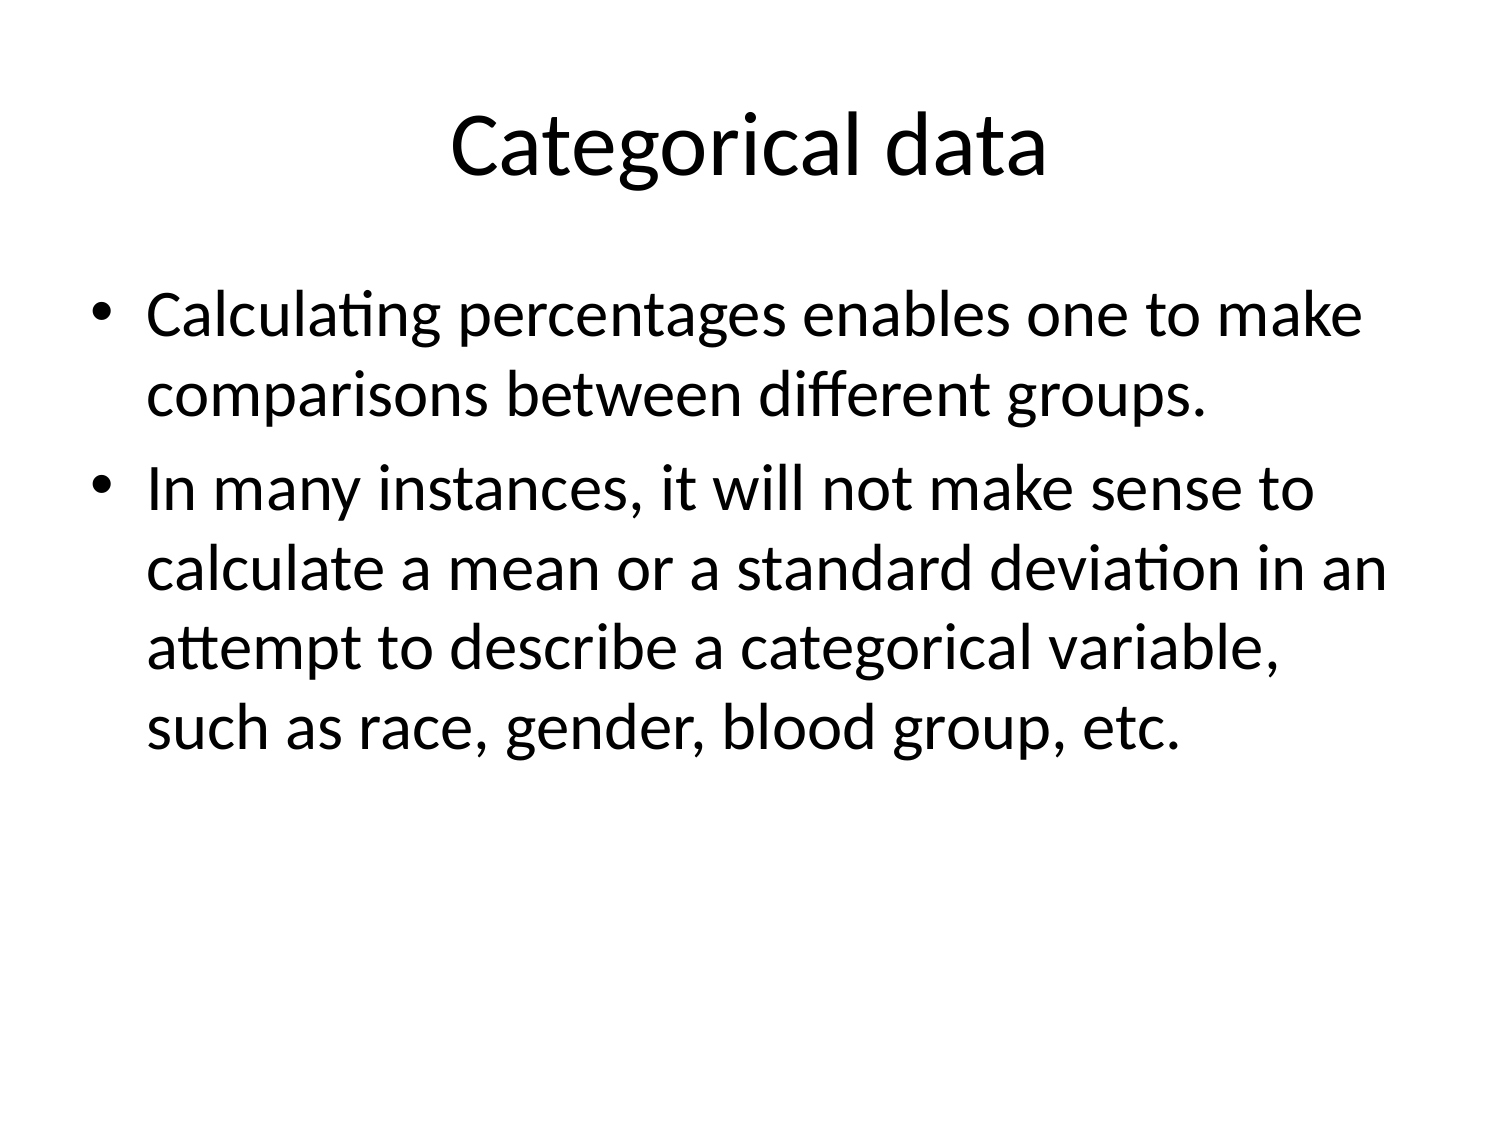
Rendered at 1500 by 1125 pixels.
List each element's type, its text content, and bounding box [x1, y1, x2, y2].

list Calculating percentages enables one to make comparisons between different groups. In many instances, it will not make sense to calculate a mean or a standard deviation in an attempt to describe a categorical variable, such as race, gender, blood group, etc. [75, 262, 1425, 1005]
title Categorical data [75, 45, 1425, 233]
